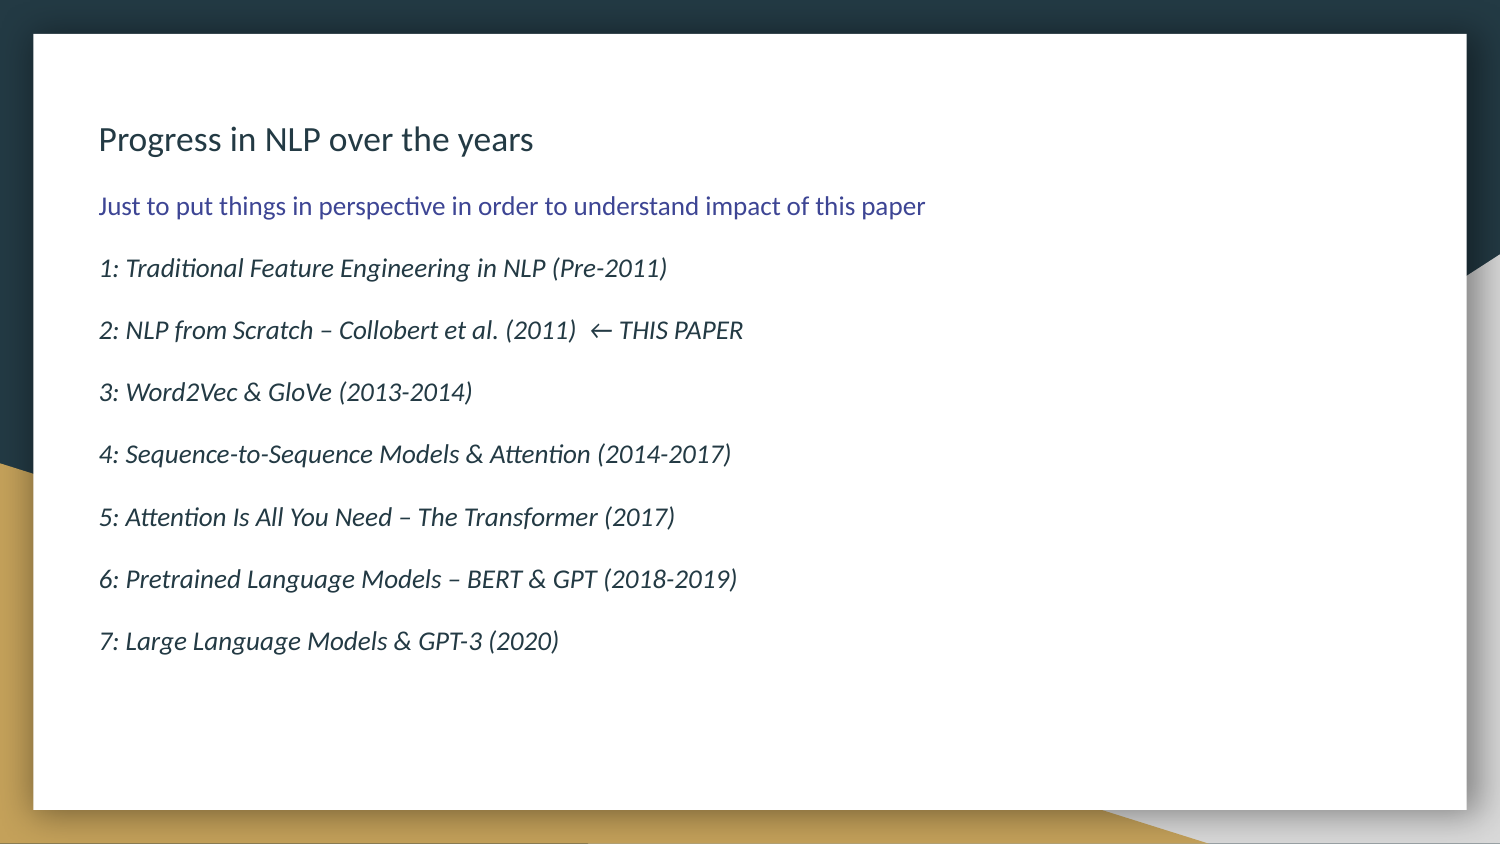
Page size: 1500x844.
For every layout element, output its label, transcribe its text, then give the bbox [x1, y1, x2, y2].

list Progress in NLP over the years Just to put things in perspective in order to understand impact of this paper 1: Traditional Feature Engineering in NLP (Pre-2011) 2: NLP from Scratch – Collobert et al. (2011) ← THIS PAPER 3: Word2Vec & GloVe (2013-2014) 4: Sequence-to-Sequence Models & Attention (2014-2017) 5: Attention Is All You Need – The Transformer (2017) 6: Pretrained Language Models – BERT & GPT (2018-2019) 7: Large Language Models & GPT-3 (2020) [83, 94, 1433, 735]
